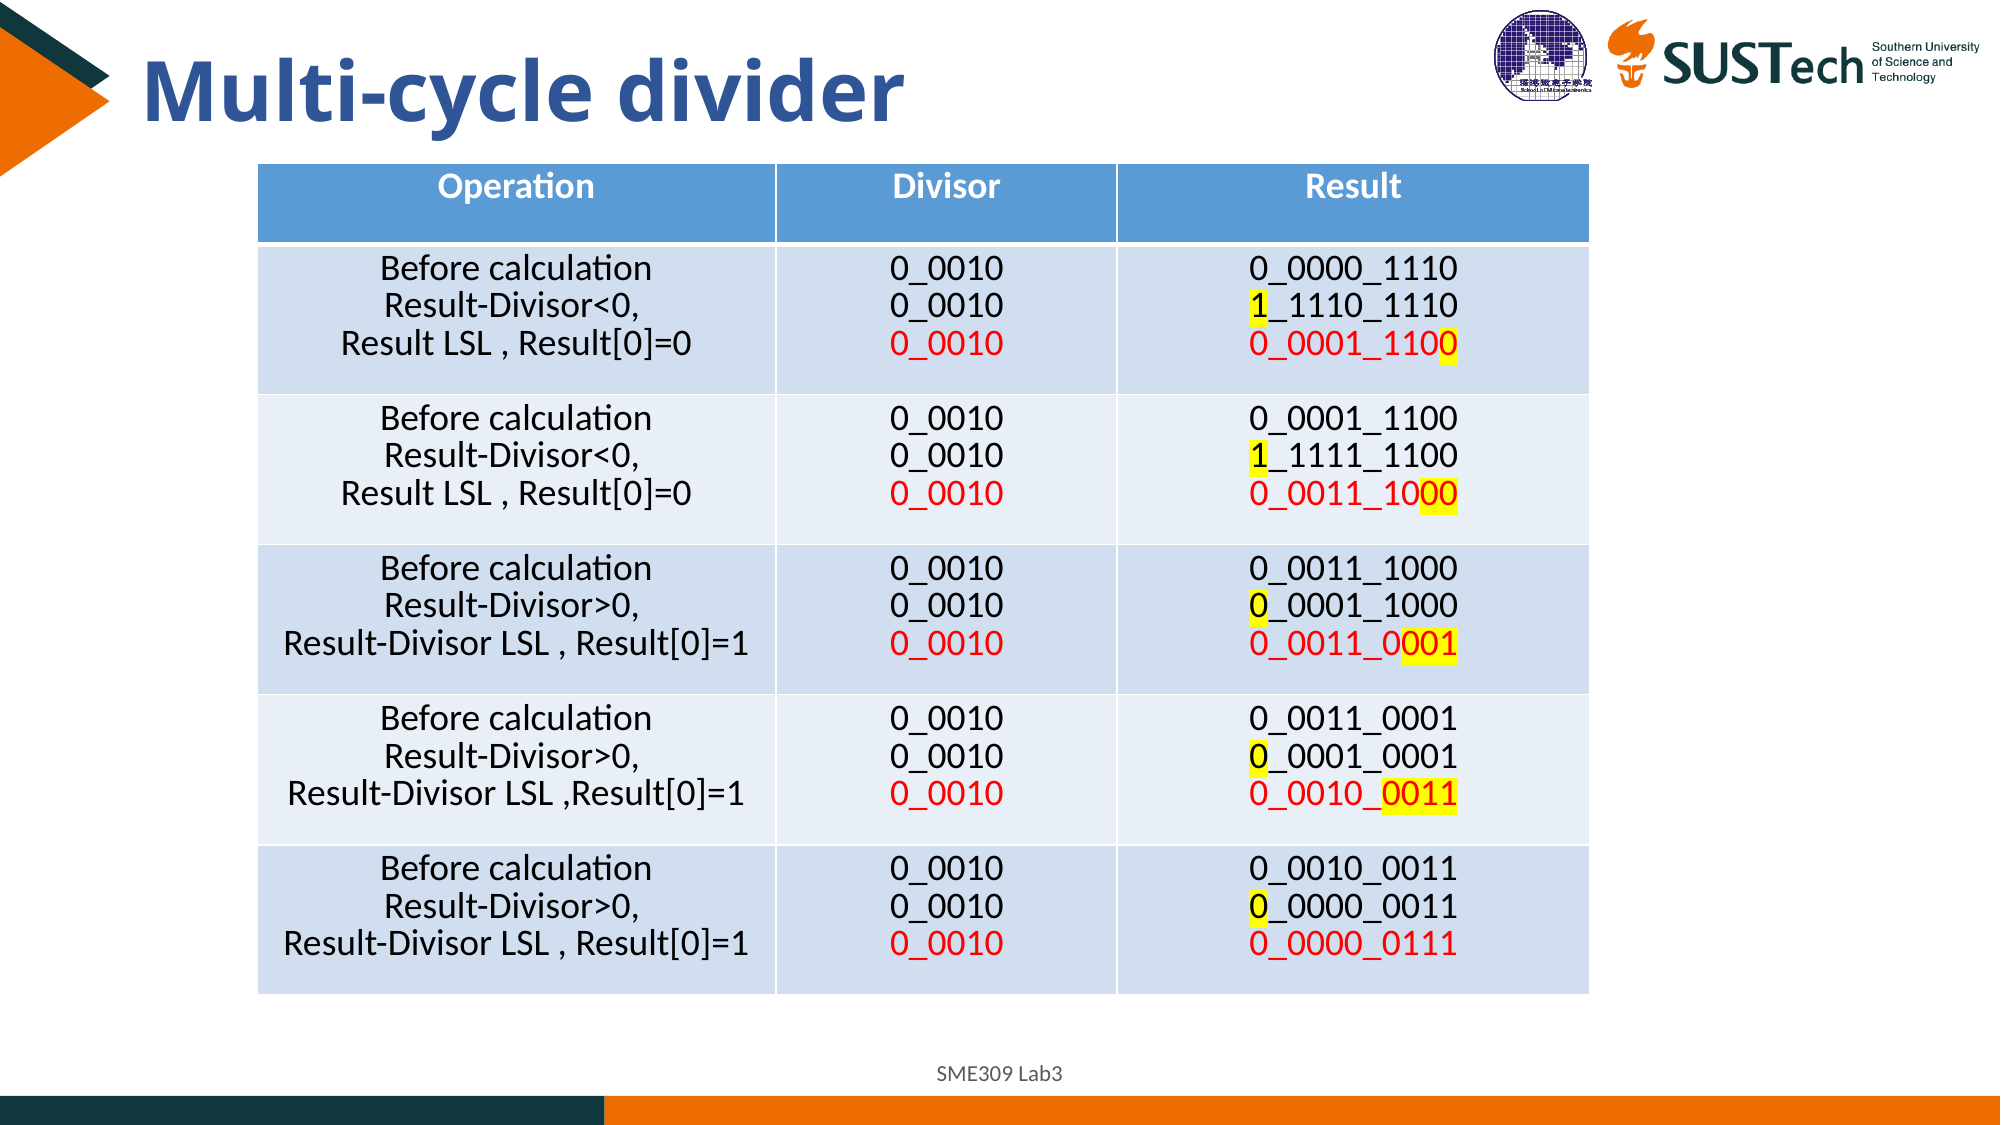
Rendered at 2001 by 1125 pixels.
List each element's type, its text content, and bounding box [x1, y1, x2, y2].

table_cell 0_0001_1100 1_1111_1100 0_0011_1000 [1118, 395, 1589, 544]
table_header Operation [258, 164, 775, 242]
table_cell Before calculation Result-Divisor>0, Result-Divisor LSL ,Result[0]=1 [258, 695, 775, 844]
table_cell 0_0011_0001 0_0001_0001 0_0010_0011 [1118, 695, 1589, 844]
table_cell 0_0010 0_0010 0_0010 [777, 247, 1116, 394]
picture [1087, 909, 1329, 1043]
picture [1599, 14, 1988, 100]
table_cell 0_0010 0_0010 0_0010 [777, 695, 1116, 844]
table_cell Before calculation Result-Divisor<0, Result LSL , Result[0]=0 [258, 247, 775, 394]
table_header Result [1118, 164, 1589, 242]
table_cell Before calculation Result-Divisor>0, Result-Divisor LSL , Result[0]=1 [258, 545, 775, 694]
table_header Divisor [777, 164, 1116, 242]
slide_number [1413, 1042, 1864, 1103]
text_box Multi-cycle divider [125, 30, 1700, 146]
table_cell Before calculation Result-Divisor>0, Result-Divisor LSL , Result[0]=1 [258, 846, 775, 994]
picture [1494, 10, 1592, 30]
table_cell 0_0011_1000 0_0001_1000 0_0011_0001 [1118, 545, 1589, 694]
table_cell 0_0010 0_0010 0_0010 [777, 545, 1116, 694]
footer SME309 Lab3 [662, 1042, 1338, 1103]
table_cell 0_0000_1110 1_1110_1110 0_0001_1100 [1118, 247, 1589, 394]
table_cell 0_0010 0_0010 0_0010 [777, 395, 1116, 544]
table_cell 0_0010_0011 0_0000_0011 0_0000_0111 [1118, 846, 1589, 994]
table_cell 0_0010 0_0010 0_0010 [777, 846, 1116, 994]
table_cell Before calculation Result-Divisor<0, Result LSL , Result[0]=0 [258, 395, 775, 544]
